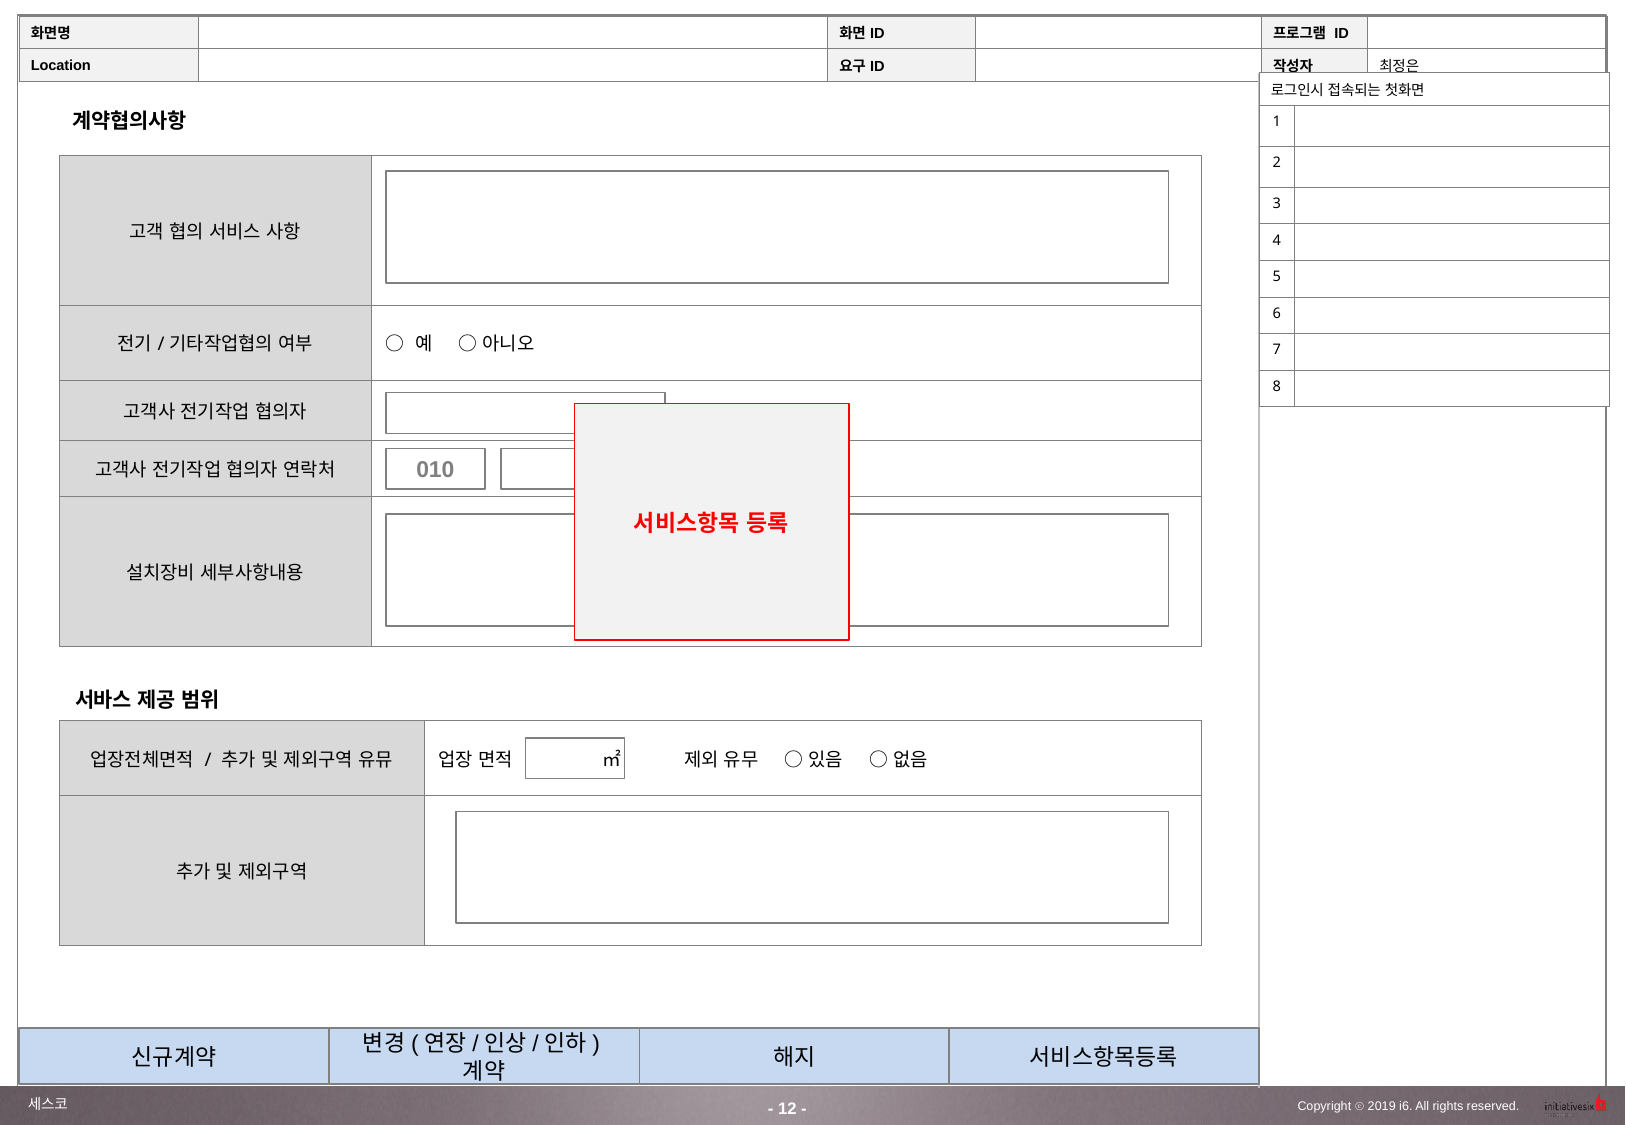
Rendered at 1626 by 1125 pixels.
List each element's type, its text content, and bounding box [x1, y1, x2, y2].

text_box 010 [384, 446, 487, 491]
table_cell 고객사 전기작업 협의자 [60, 381, 371, 440]
table_cell [372, 441, 572, 496]
table_cell ○ 예 ○ 아니오 [372, 306, 1201, 380]
table_cell 1 [1260, 106, 1294, 146]
text_box 계약협의사항 [57, 99, 202, 140]
table_cell [425, 796, 1201, 945]
text_box [384, 391, 667, 436]
table_cell [1295, 298, 1609, 333]
text_box [454, 809, 1171, 925]
picture [0, 1086, 1625, 1125]
table_cell 추가 및 제외구역 [60, 796, 424, 945]
text_box [384, 169, 1171, 285]
text_box [499, 446, 572, 491]
table_cell 설치장비 세부사항내용 [60, 497, 371, 646]
table_cell [1295, 224, 1609, 260]
table_cell 2 [1260, 147, 1294, 187]
table_cell [372, 497, 1201, 646]
table_cell 7 [1260, 334, 1294, 370]
table_cell [1295, 188, 1609, 223]
table_cell [1295, 371, 1609, 406]
table_cell [1295, 106, 1609, 146]
text_box [384, 512, 572, 628]
table_cell 5 [1260, 261, 1294, 297]
table_cell [1295, 261, 1609, 297]
table_cell 4 [1260, 224, 1294, 260]
table_header 로그인시 접속되는 첫화면 [1260, 73, 1609, 105]
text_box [18, 1027, 1260, 1085]
text_box 서비스항목 등록 [572, 402, 851, 642]
table_header 업장 면적 ㎡ 제외 유무 ○ 있음 ○ 없음 [425, 721, 1201, 795]
table_cell 8 [1260, 371, 1294, 406]
table_cell [1295, 334, 1609, 370]
table_header 업장전체면적 / 추가 및 제외구역 유뮤 [60, 721, 424, 795]
table_cell 3 [1260, 188, 1294, 223]
table_cell 고객사 전기작업 협의자 연락처 [60, 441, 371, 496]
table_cell 전기/기타작업협의 여부 [60, 306, 371, 380]
text_box [851, 512, 1171, 628]
table_header [372, 156, 1201, 305]
table_cell 6 [1260, 298, 1294, 333]
text_box [523, 736, 627, 781]
table_cell [851, 441, 1201, 496]
table_cell [372, 381, 1201, 440]
table_cell [1295, 147, 1609, 187]
table_header 고객 협의 서비스 사항 [60, 156, 371, 305]
text_box 서바스 제공 범위 [60, 679, 235, 720]
